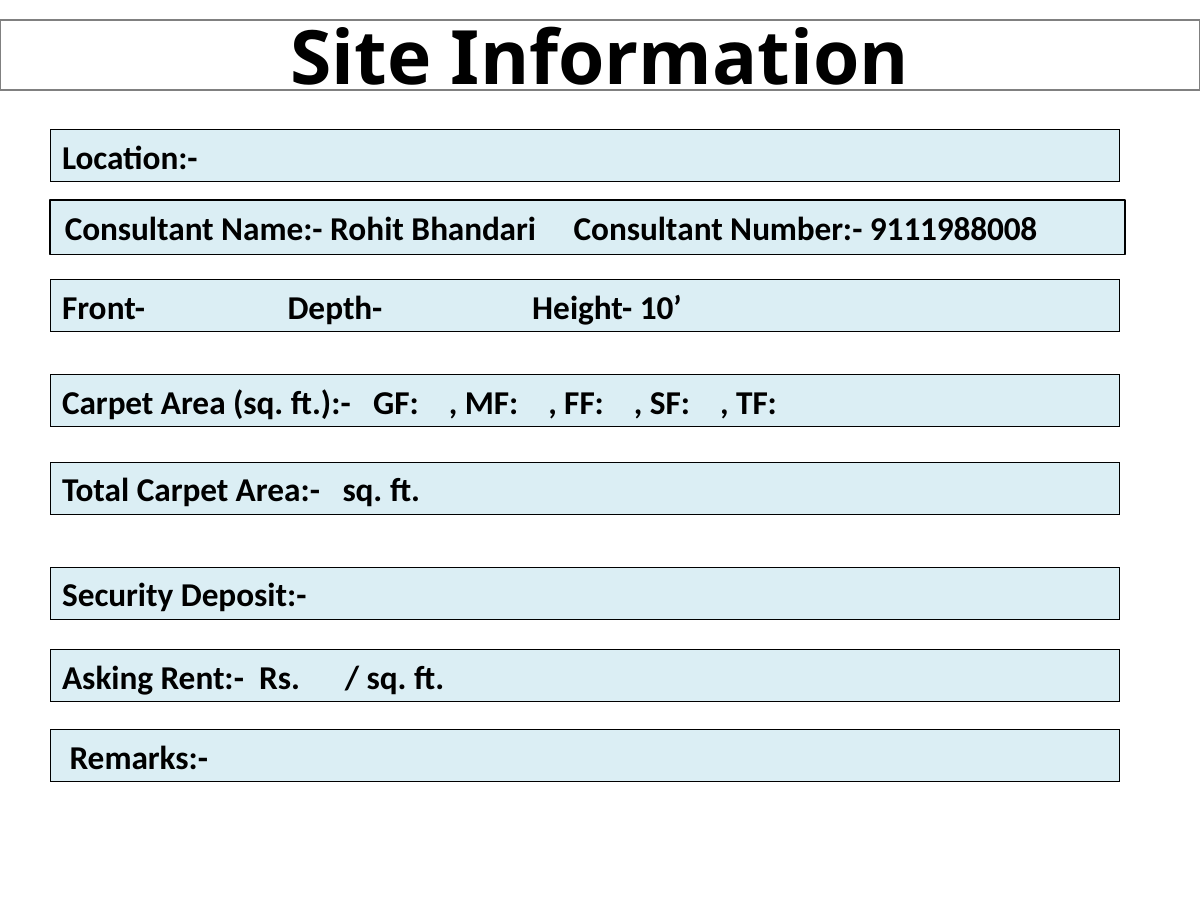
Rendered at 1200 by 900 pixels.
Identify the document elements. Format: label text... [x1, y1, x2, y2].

text_box Asking Rent:- Rs. / sq. ft. [50, 649, 1120, 702]
text_box Consultant Name:- Rohit Bhandari Consultant Number:- 9111988008 [50, 199, 1125, 255]
text_box Carpet Area (sq. ft.):- GF: , MF: , FF: , SF: , TF: [50, 374, 1120, 427]
text_box Total Carpet Area:- sq. ft. [50, 462, 1120, 515]
text_box Remarks:- [50, 729, 1120, 782]
text_box Location:- [50, 129, 1120, 182]
text_box Front- Depth- Height- 10’ [50, 279, 1120, 332]
title Site Information [0, 19, 1200, 91]
text_box Security Deposit:- [50, 567, 1120, 620]
